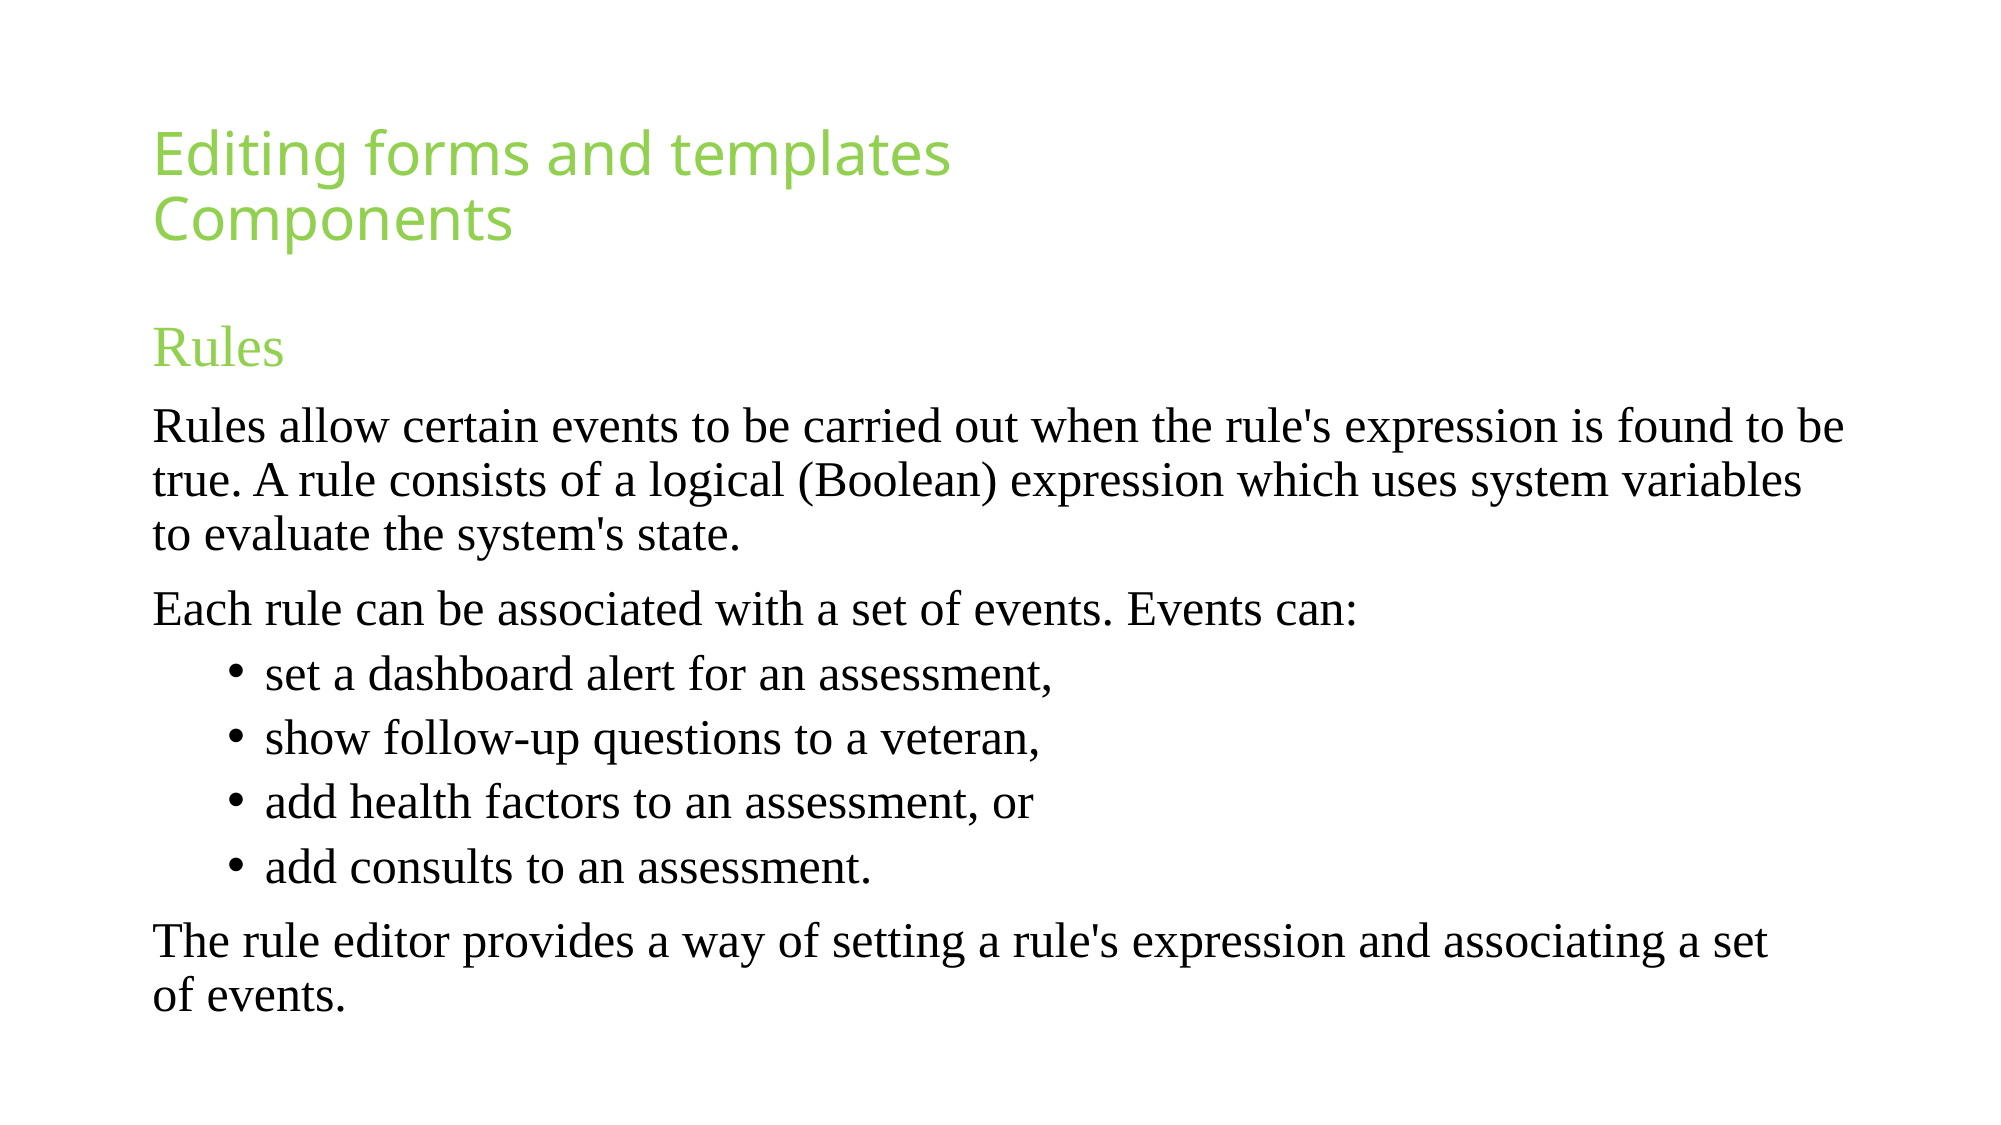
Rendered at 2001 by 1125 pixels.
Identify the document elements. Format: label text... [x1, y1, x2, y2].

title Editing forms and templates Components [137, 73, 1863, 308]
list Rules Rules allow certain events to be carried out when the rule's expression is found to be true. A rule consists of a logical (Boolean) expression which uses system variables to evaluate the system's state. Each rule can be associated with a set of events. Events can: set a dashboard alert for an assessment, show follow-up questions to a veteran, add health factors to an assessment, or add consults to an assessment. The rule editor provides a way of setting a rule's expression and associating a set of events. [137, 308, 1863, 1078]
